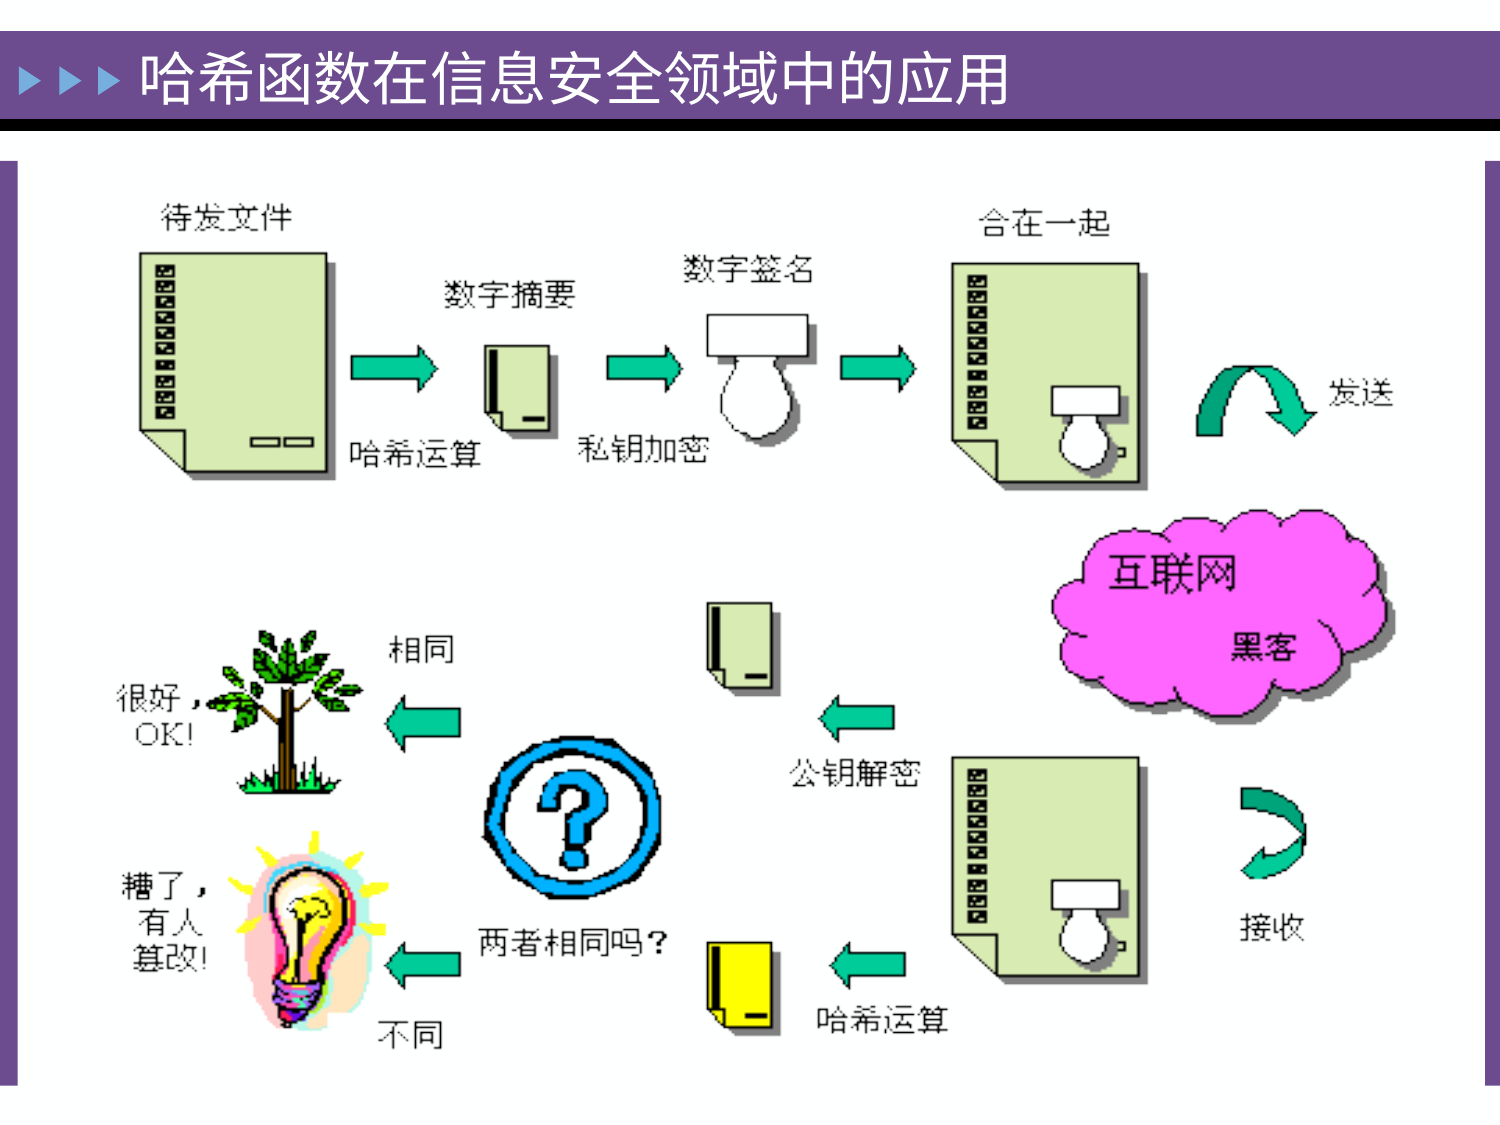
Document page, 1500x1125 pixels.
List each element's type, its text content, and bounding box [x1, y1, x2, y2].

picture [83, 160, 1419, 1086]
text_box [0, 160, 18, 1086]
text_box [1485, 160, 1500, 1086]
text_box 哈希函数在信息安全领域中的应用 [124, 34, 1117, 120]
